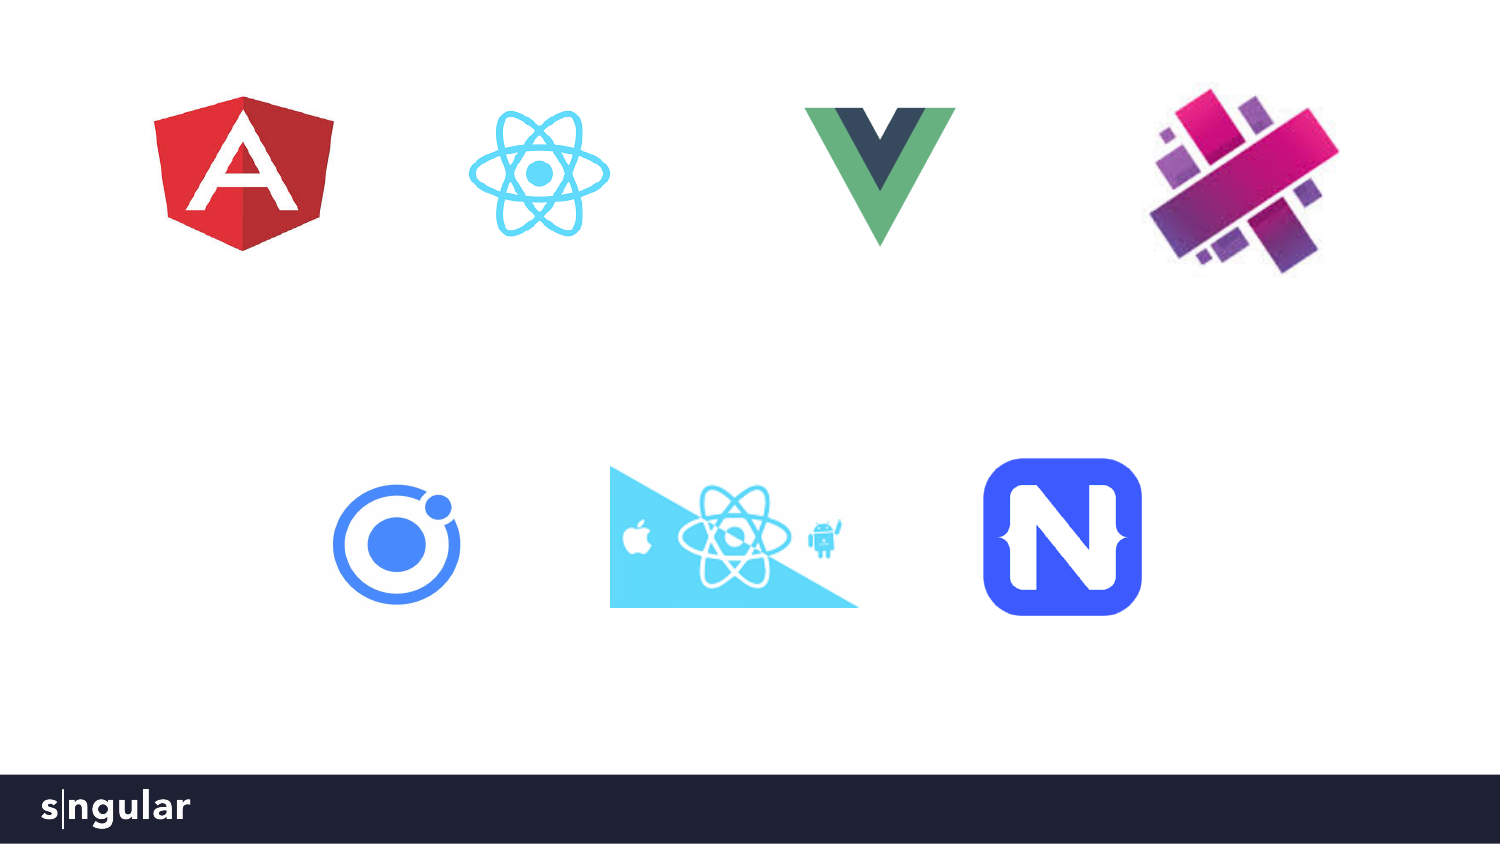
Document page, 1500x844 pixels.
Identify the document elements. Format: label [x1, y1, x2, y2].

picture [306, 458, 487, 630]
picture [765, 101, 992, 262]
picture [983, 457, 1142, 617]
picture [609, 466, 861, 608]
picture [418, 88, 660, 260]
picture [150, 94, 336, 253]
picture [41, 783, 207, 834]
picture [1141, 81, 1341, 281]
